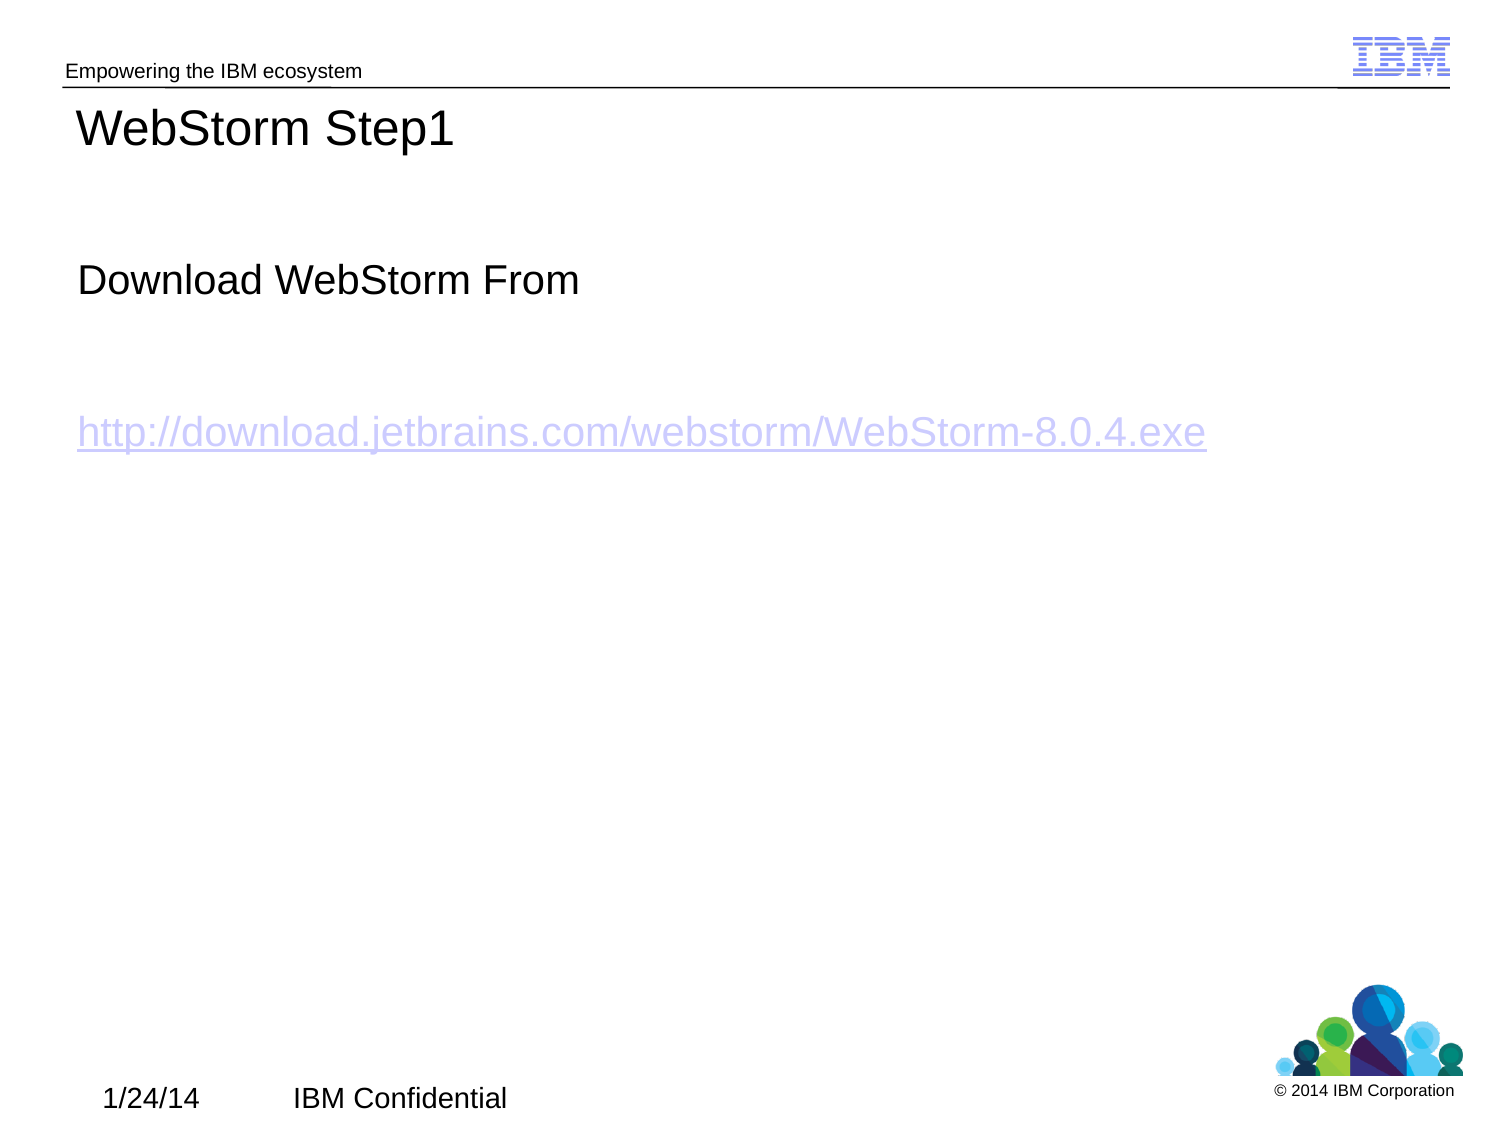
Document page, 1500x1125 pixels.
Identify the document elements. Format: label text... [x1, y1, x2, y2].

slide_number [87, 1071, 250, 1125]
list Download WebStorm From http://download.jetbrains.com/webstorm/WebStorm-8.0.4.exe [62, 249, 1463, 960]
footer IBM Confidential [278, 1072, 1251, 1125]
picture [1353, 37, 1450, 76]
picture [1275, 983, 1463, 1076]
title WebStorm Step1 [60, 97, 1463, 163]
